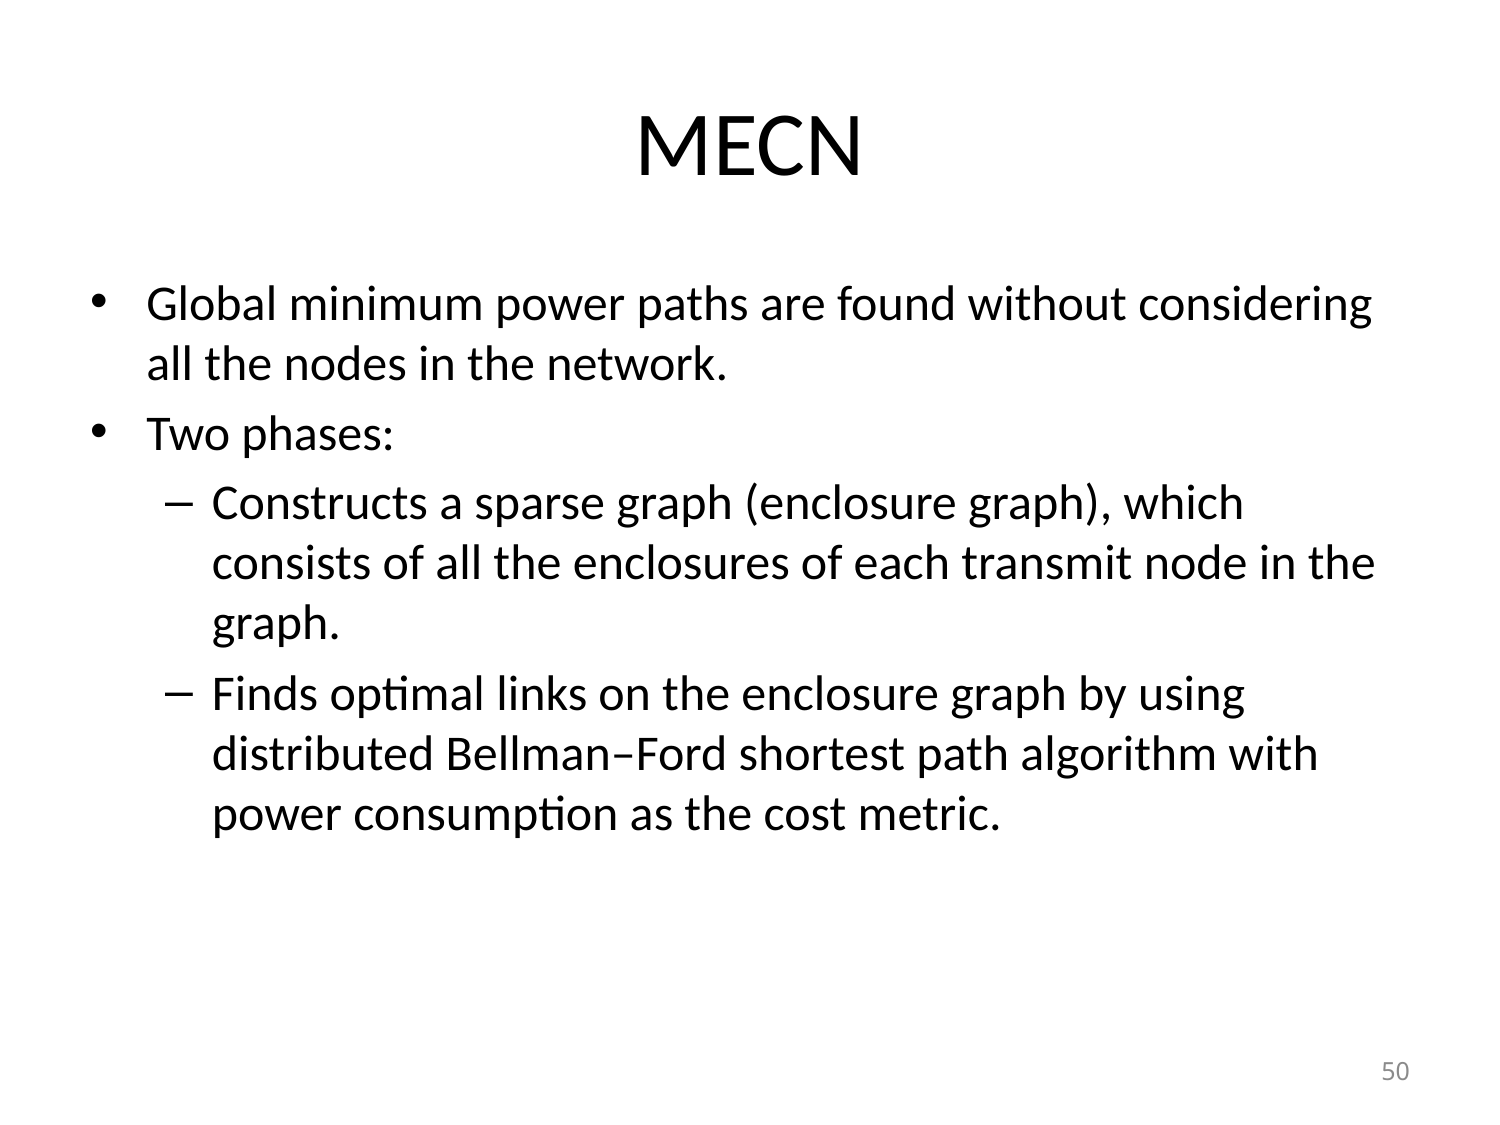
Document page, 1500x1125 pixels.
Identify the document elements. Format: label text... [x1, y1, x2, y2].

title MECN [75, 45, 1425, 233]
list Global minimum power paths are found without considering all the nodes in the network. Two phases: Constructs a sparse graph (enclosure graph), which consists of all the enclosures of each transmit node in the graph. Finds optimal links on the enclosure graph by using distributed Bellman–Ford shortest path algorithm with power consumption as the cost metric. [75, 262, 1425, 1005]
slide_number 50 [1074, 1042, 1425, 1103]
